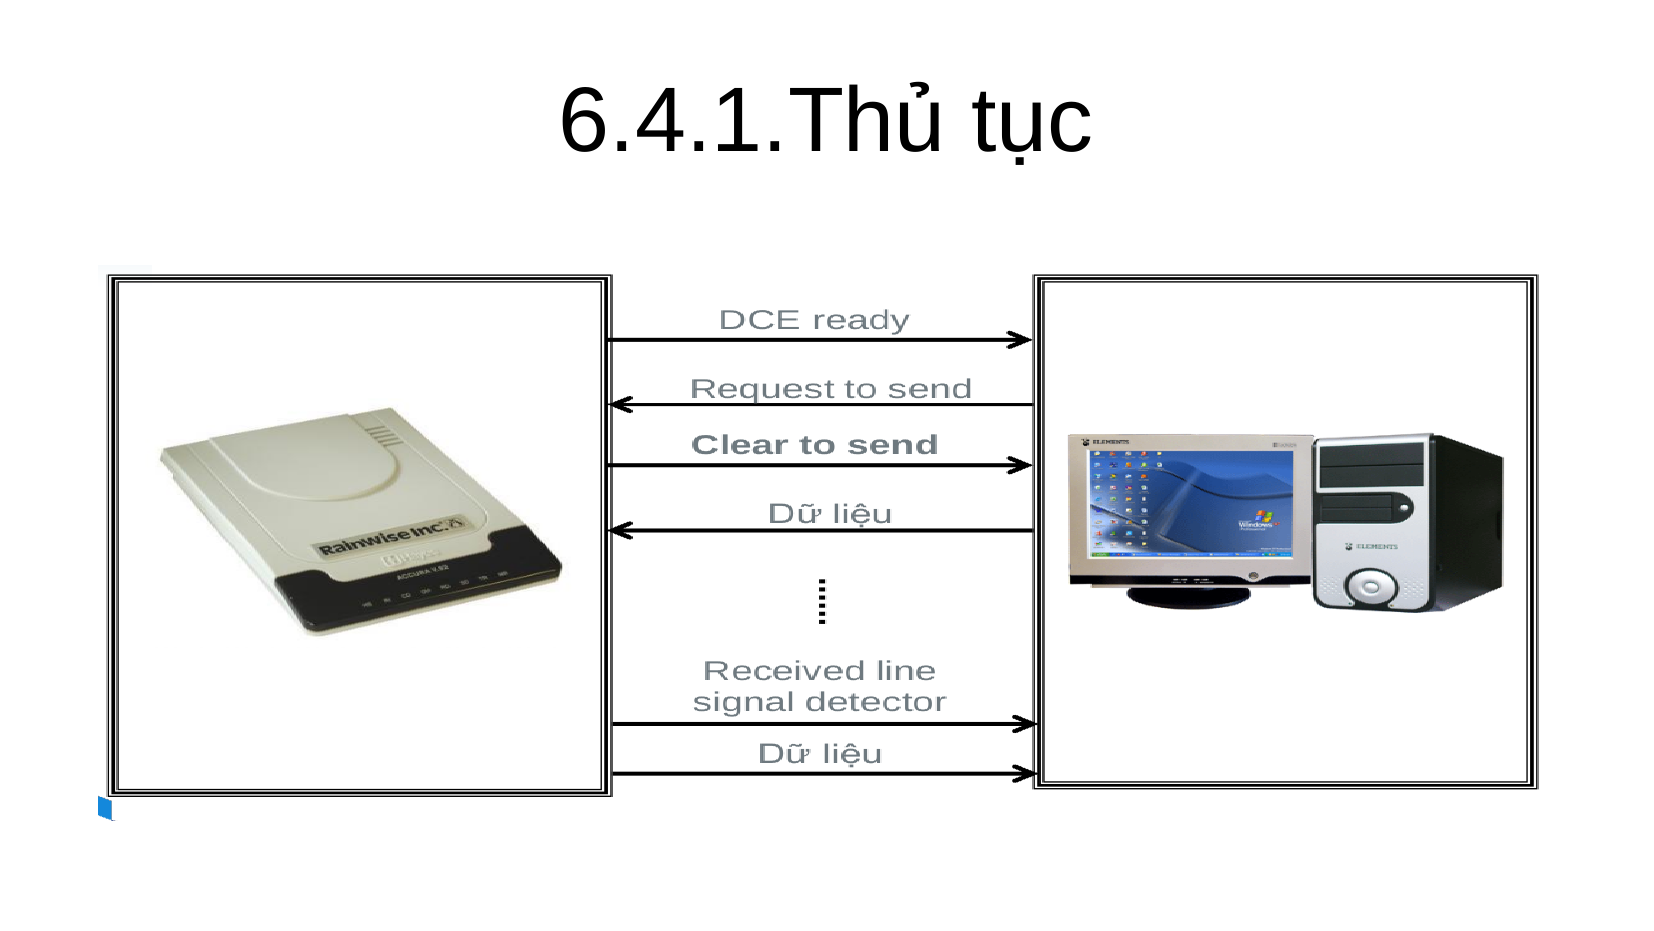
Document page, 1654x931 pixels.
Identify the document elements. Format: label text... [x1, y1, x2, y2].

picture [98, 264, 1556, 821]
title 6.4.1.Thủ tục [82, 37, 1571, 193]
